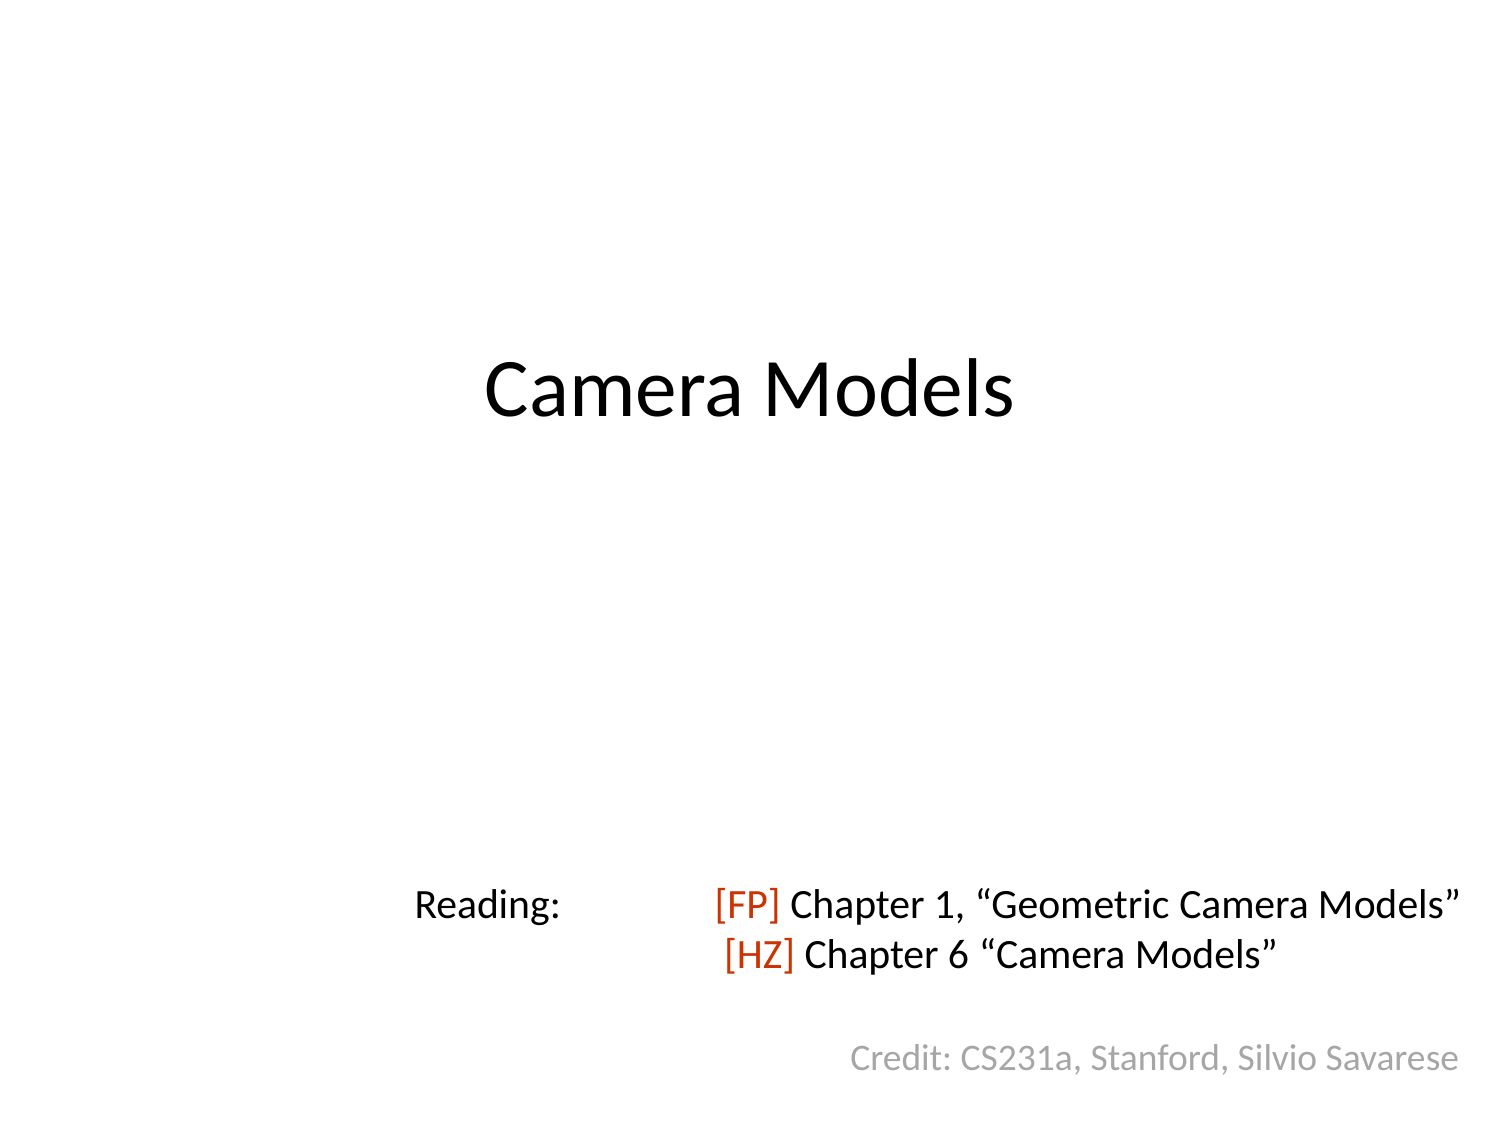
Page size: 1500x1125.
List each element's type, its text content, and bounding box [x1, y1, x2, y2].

title Camera Models [112, 262, 1388, 504]
text_box Reading: [412, 874, 565, 927]
text_box [FP] Chapter 1, “Geometric Camera Models” [HZ] Chapter 6 “Camera Models” [712, 875, 1469, 978]
subtitle Credit: CS231a, Stanford, Silvio Savarese [712, 1024, 1476, 1088]
